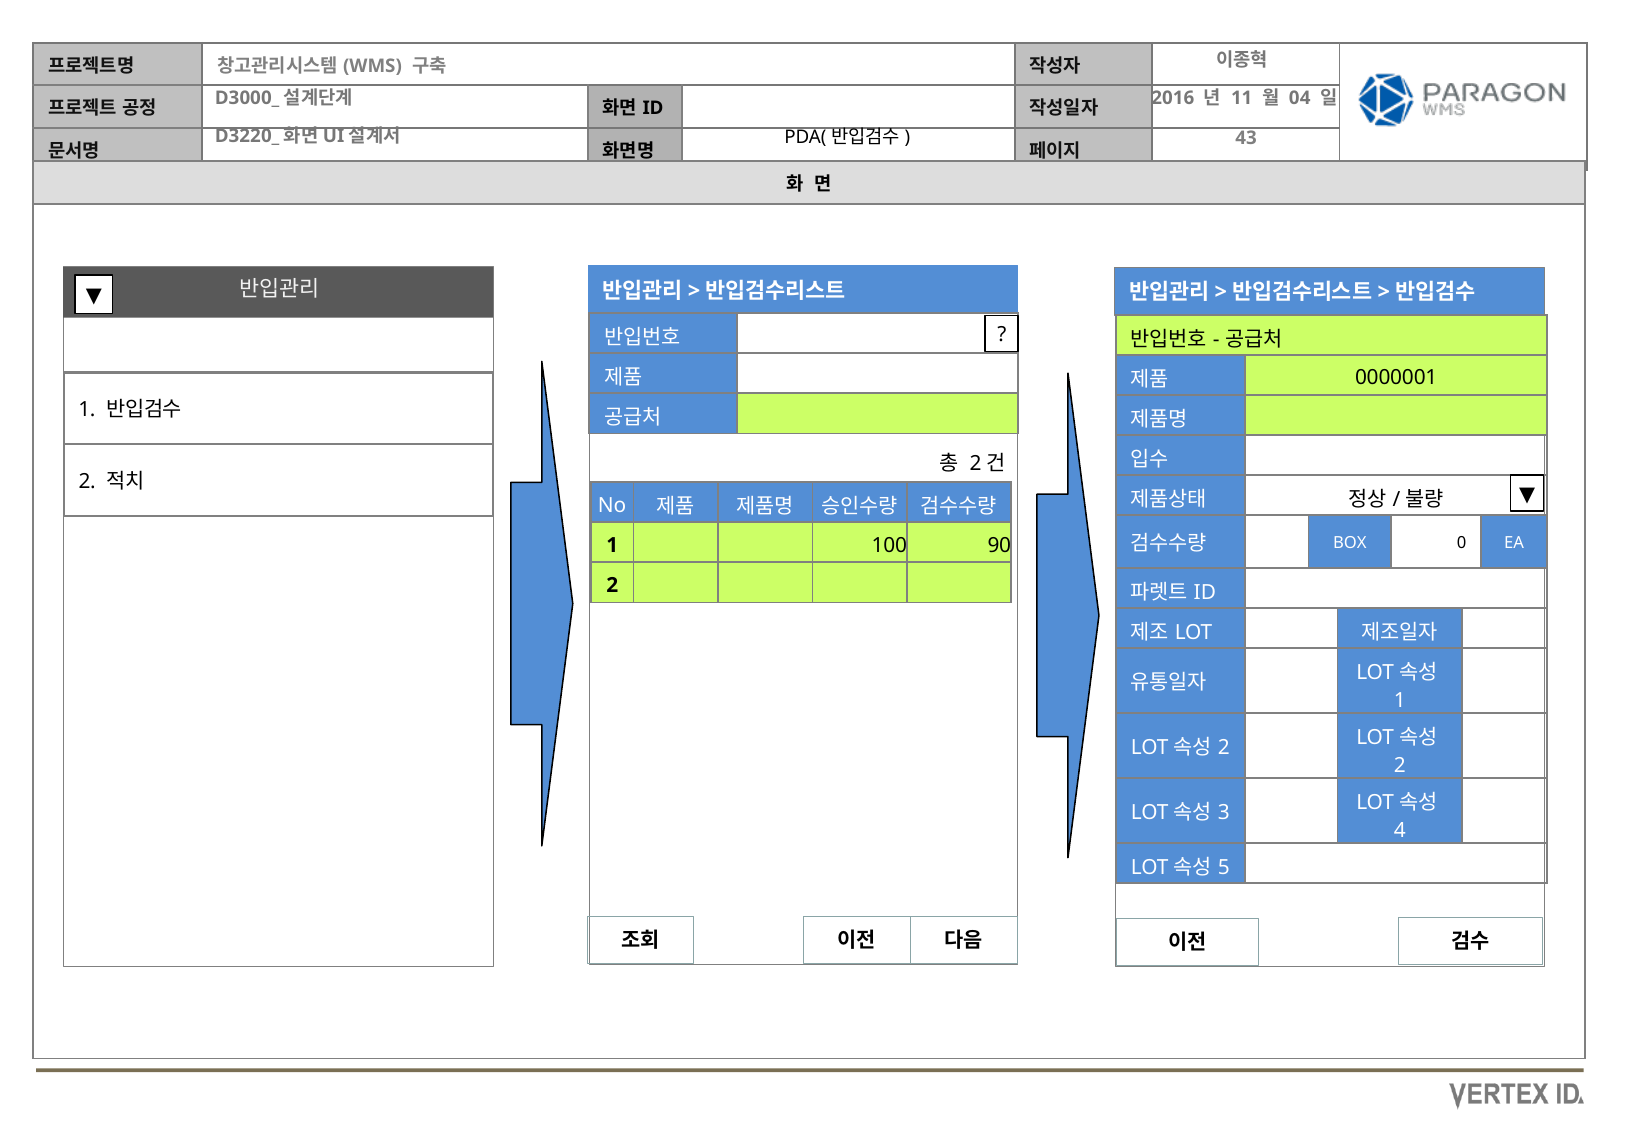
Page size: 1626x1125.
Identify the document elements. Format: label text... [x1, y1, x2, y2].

table_cell LOT속성2 [1338, 714, 1461, 777]
text_box 반입관리>반입검수리스트>반입검수 [1112, 265, 1546, 317]
table_cell 유통일자 [1117, 649, 1244, 712]
table_cell 제품상태 [1117, 476, 1244, 514]
table_cell [1463, 649, 1546, 712]
text_box 2. 적치 [62, 442, 495, 518]
table_header 반입번호-공급처 [1117, 316, 1546, 354]
text_box PDA(반입검수) [683, 117, 1011, 155]
table_cell 0000001 [1246, 356, 1546, 394]
table_header 검수수량 [908, 483, 1010, 521]
text_box [61, 265, 495, 320]
table_cell LOT속성1 [1338, 649, 1461, 712]
text_box 1. 반입검수 [62, 370, 495, 442]
text_box [1114, 317, 1546, 920]
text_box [587, 915, 1018, 964]
table_cell 정상/불량 [1246, 476, 1546, 514]
table_cell LOT속성5 [1117, 844, 1244, 882]
table_cell [1246, 609, 1337, 647]
text_box [510, 361, 573, 846]
table_cell [719, 563, 812, 602]
table_cell 검수수량 [1117, 516, 1244, 567]
text_box 반입관리 [65, 267, 494, 309]
table_cell 입수 [1117, 436, 1244, 474]
text_box [1036, 373, 1099, 858]
table_header 승인수량 [813, 483, 906, 521]
text_box ▼ [74, 274, 113, 314]
table_cell 제품 [1117, 356, 1244, 394]
table_cell [634, 563, 717, 602]
table_cell LOT속성2 [1117, 714, 1244, 777]
table_cell LOT속성4 [1338, 779, 1461, 842]
table_cell [719, 523, 812, 561]
table_cell [908, 563, 1010, 602]
table_header No [592, 483, 633, 521]
picture [1354, 72, 1572, 129]
table_cell 90 [908, 523, 1010, 561]
text_box 2016 년 11 월 04 일 [1126, 78, 1363, 116]
text_box 총 2건 [925, 442, 1020, 483]
table_cell [1246, 844, 1546, 882]
table_cell [1463, 609, 1546, 647]
table_cell 100 [813, 523, 906, 561]
table_cell [1246, 714, 1337, 777]
table_cell BOX [1309, 516, 1390, 567]
table_cell [738, 354, 1017, 392]
table_cell [1246, 516, 1308, 567]
table_cell [634, 523, 717, 561]
table_cell 제품 [590, 354, 736, 392]
table_cell [813, 563, 906, 602]
text_box [587, 316, 1020, 917]
table_cell [1463, 779, 1546, 842]
table_header 반입번호 [590, 314, 736, 352]
table_cell [1463, 714, 1546, 777]
table_cell 파렛트ID [1117, 569, 1244, 607]
text_box [62, 320, 495, 370]
table_header [738, 314, 1017, 352]
table_cell 1 [592, 523, 633, 561]
table_cell EA [1482, 516, 1546, 567]
table_cell [1246, 779, 1337, 842]
text_box 반입관리>반입검수리스트 [586, 263, 1020, 316]
table_cell LOT속성3 [1117, 779, 1244, 842]
text_box ? [985, 315, 1019, 352]
text_box ▼ [1510, 474, 1544, 512]
table_cell 2 [592, 563, 633, 602]
table_cell 제품명 [1117, 396, 1244, 434]
table_cell 제조일자 [1338, 609, 1461, 647]
text_box 이종혁 [1123, 39, 1361, 78]
table_cell 공급처 [590, 394, 736, 433]
table_cell [1246, 649, 1337, 712]
table_header 제품명 [719, 483, 812, 521]
table_header 제품 [634, 483, 717, 521]
table_cell [1246, 436, 1546, 474]
table_cell 0 [1392, 516, 1480, 567]
table_cell [738, 394, 1017, 433]
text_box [1116, 916, 1543, 966]
table_cell 제조LOT [1117, 609, 1244, 647]
table_cell [1246, 396, 1546, 434]
text_box [62, 518, 495, 968]
table_cell [1246, 569, 1546, 607]
